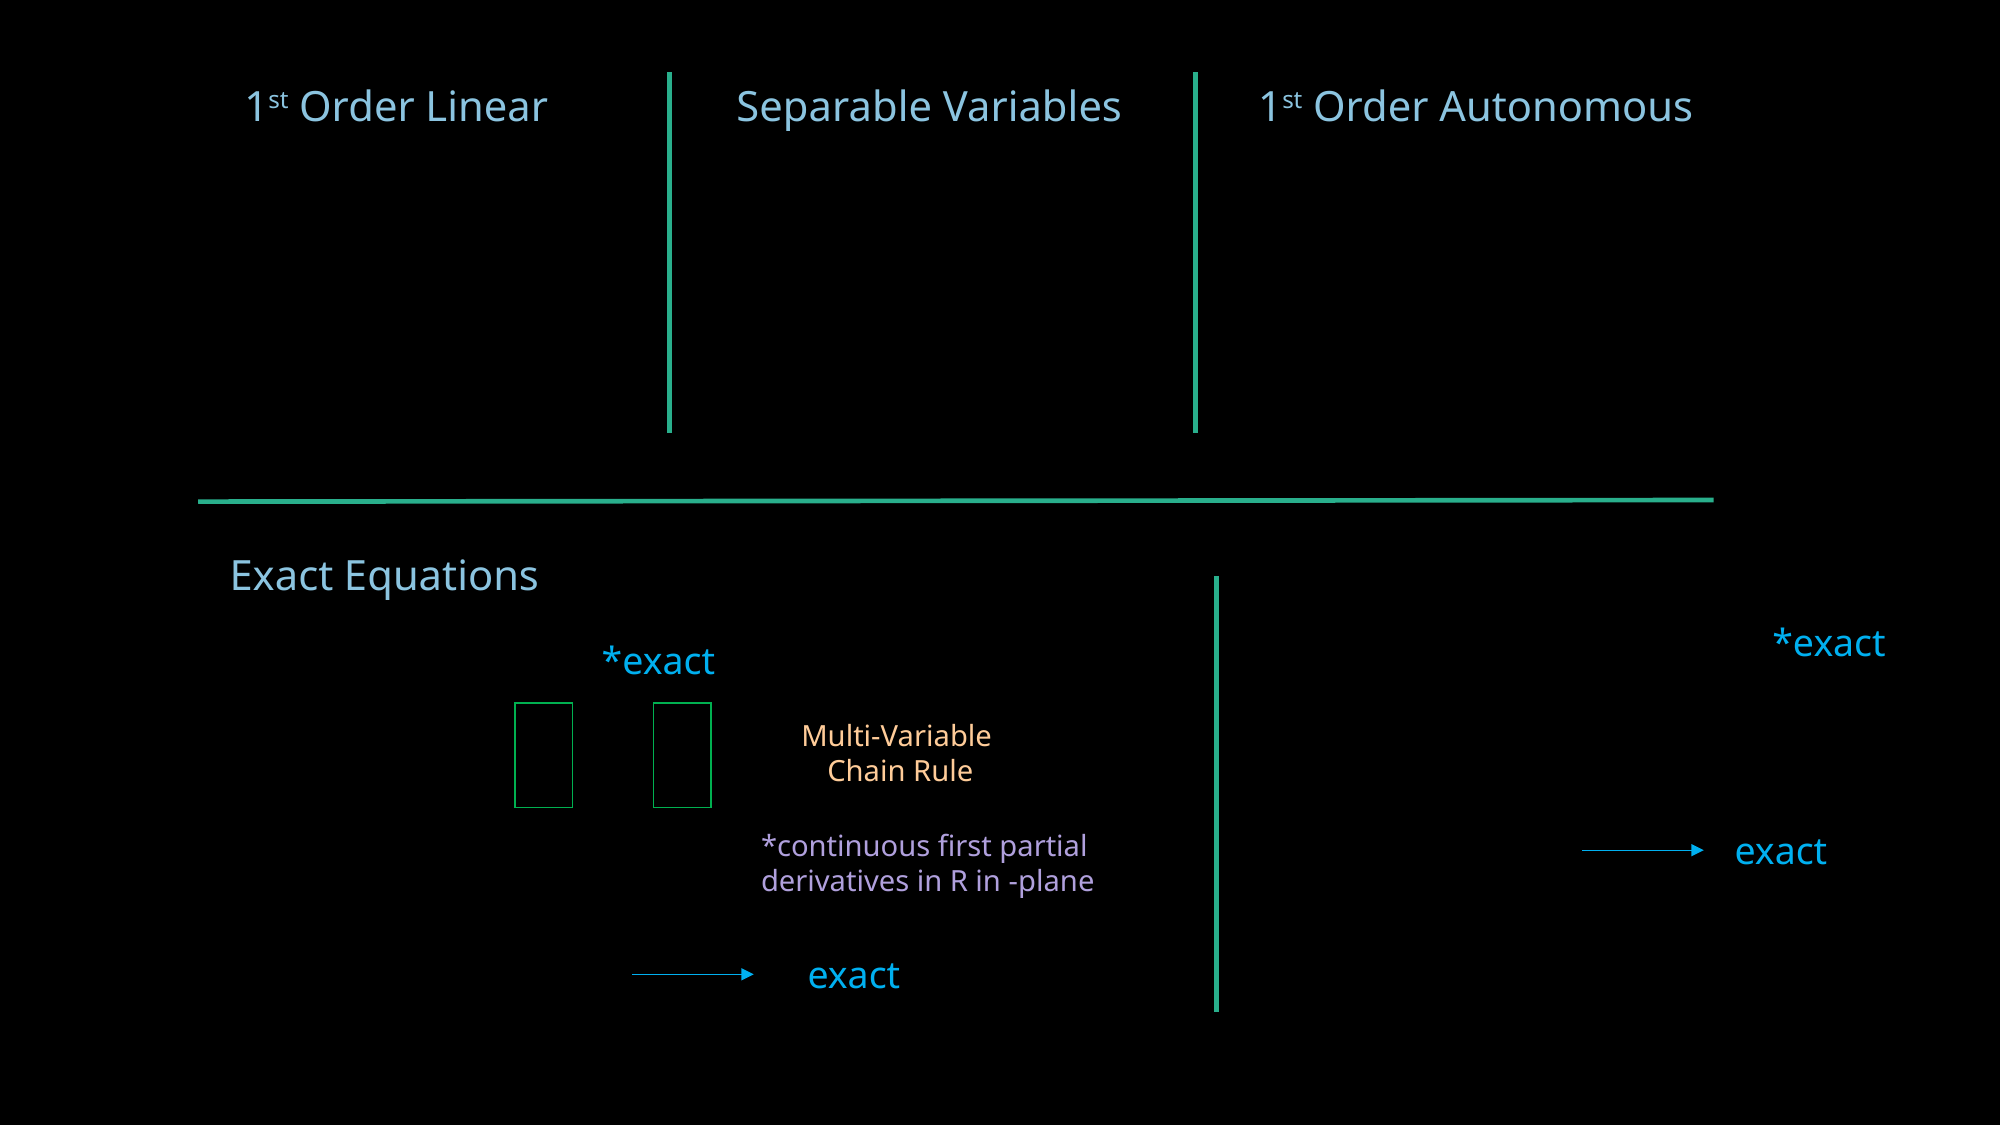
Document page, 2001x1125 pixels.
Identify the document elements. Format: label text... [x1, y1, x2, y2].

text_box exact [792, 944, 915, 1004]
text_box [514, 702, 574, 809]
text_box Exact Equations [214, 541, 554, 607]
text_box Separable Variables [721, 72, 1137, 138]
text_box 1st Order Linear [229, 72, 563, 138]
text_box *exact [586, 629, 730, 690]
text_box exact [1719, 819, 1843, 880]
text_box *exact [1757, 611, 1901, 671]
text_box 1st Order Autonomous [1243, 72, 1708, 138]
text_box [652, 702, 712, 809]
text_box Multi-Variable Chain Rule [786, 710, 1015, 795]
